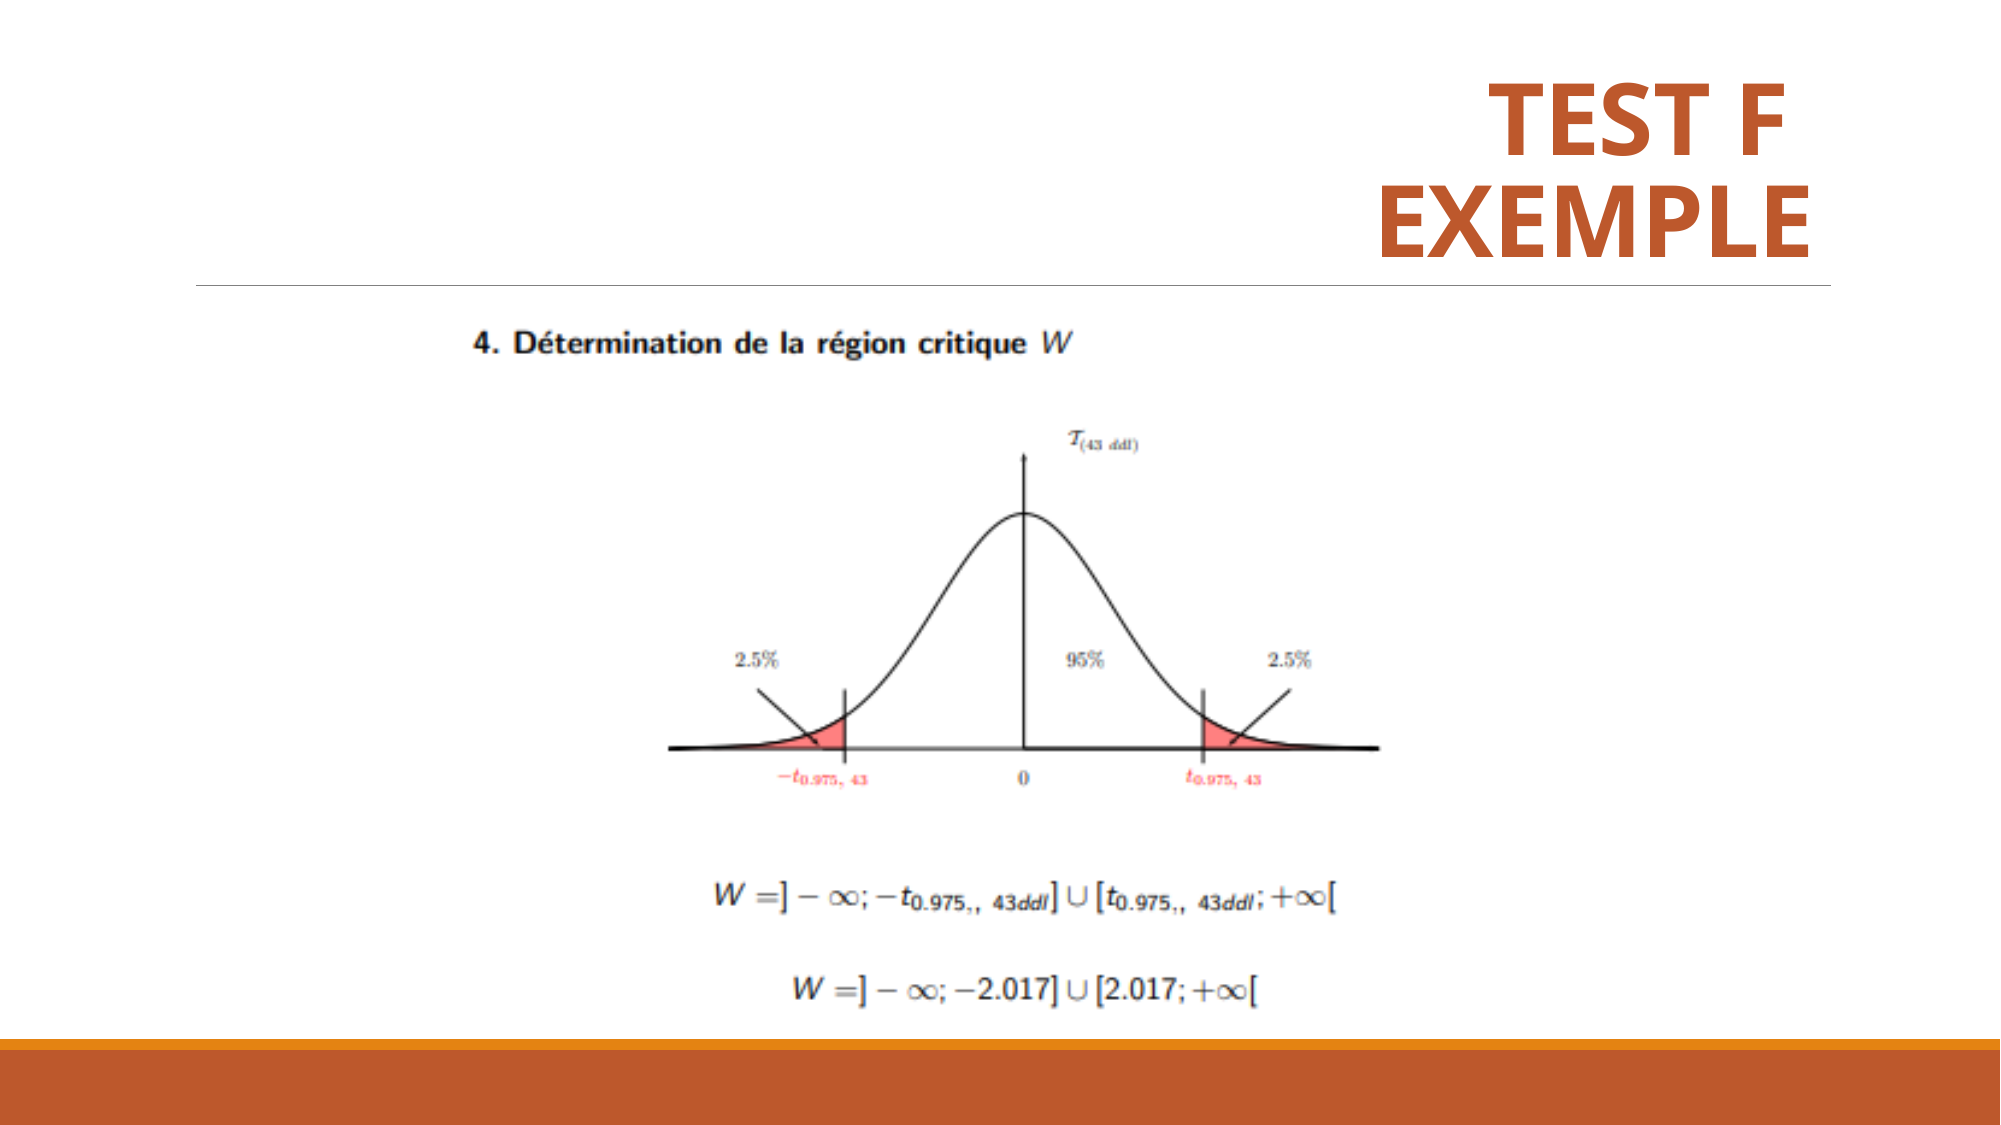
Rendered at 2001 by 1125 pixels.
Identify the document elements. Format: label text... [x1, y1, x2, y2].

title TEST F EXEMPLE [180, 47, 1830, 285]
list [456, 312, 1554, 1025]
